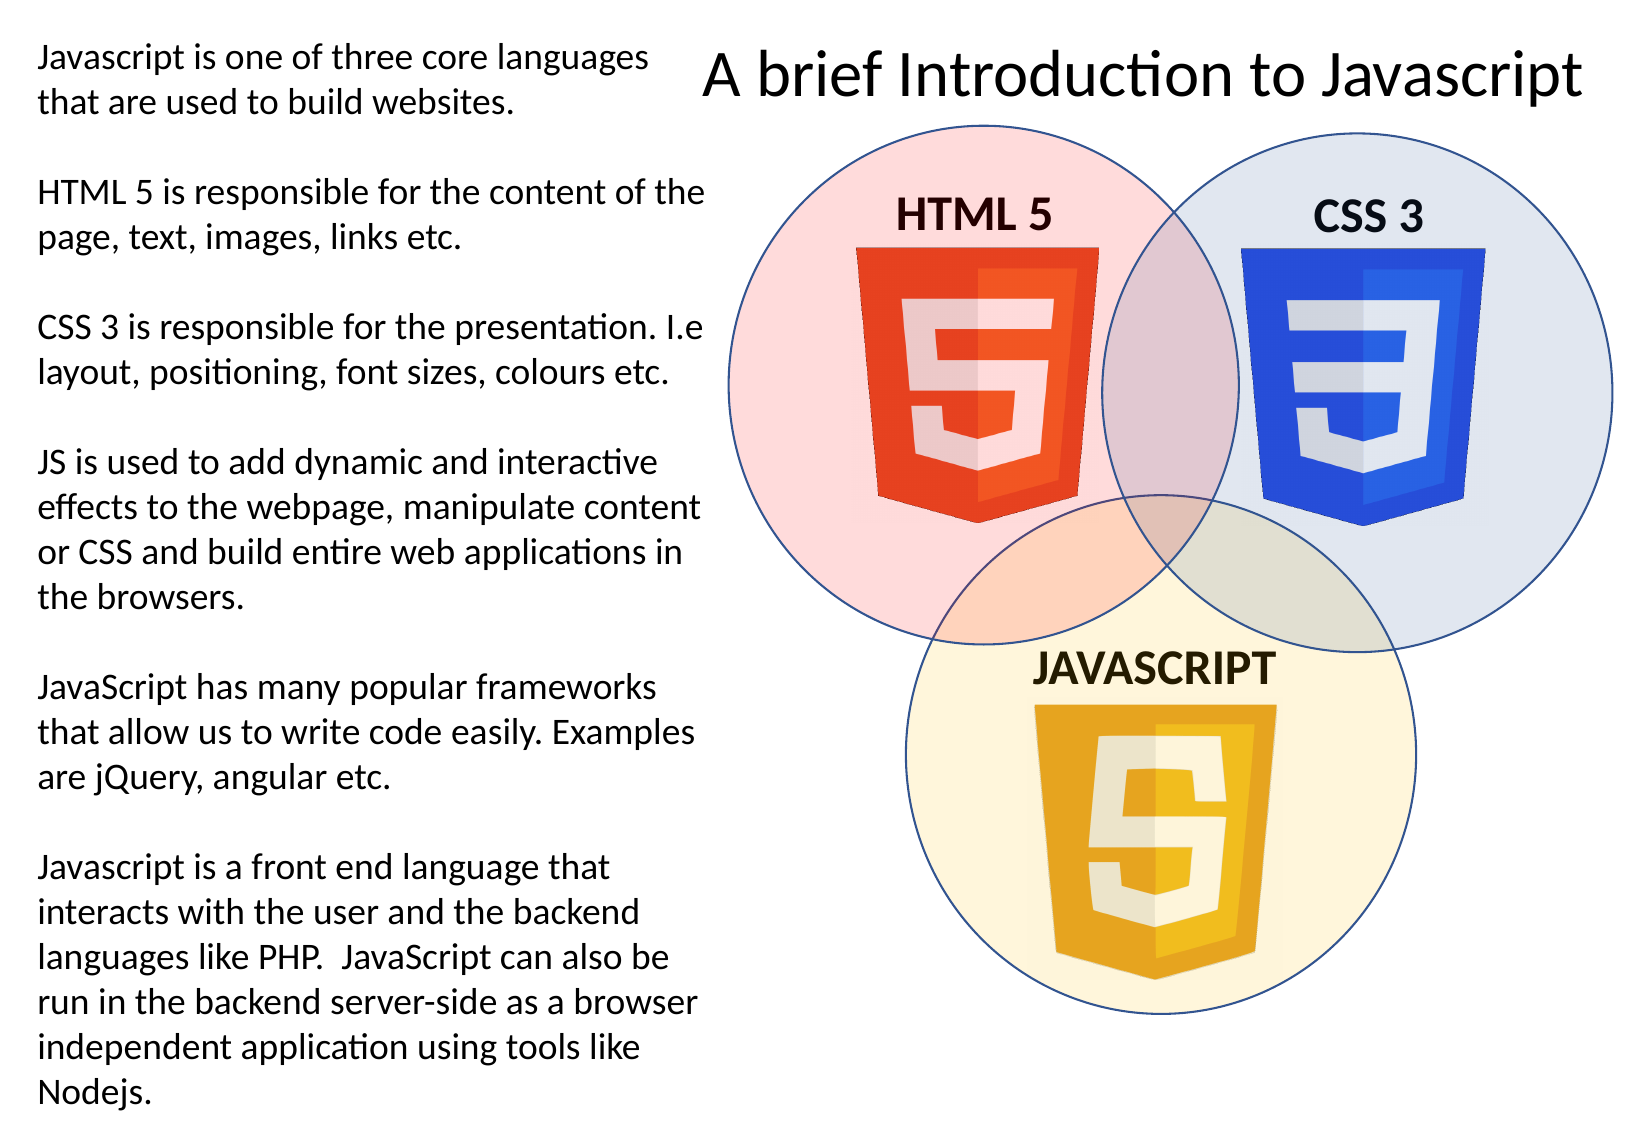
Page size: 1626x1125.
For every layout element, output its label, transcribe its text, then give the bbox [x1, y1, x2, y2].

text_box [727, 124, 1174, 646]
text_box Javascript is one of three core languages that are used to build websites. HTML 5 is responsible for the content of the page, text, images, links etc. CSS 3 is responsible for the presentation. I.e layout, positioning, font sizes, colours etc. JS is used to add dynamic and interactive effects to the webpage, manipulate content or CSS and build entire web applications in the browsers. JavaScript has many popular frameworks that allow us to write code easily. Examples are jQuery, angular etc. Javascript is a front end language that interacts with the user and the backend languages like PHP. JavaScript can also be run in the backend server-side as a browser independent application using tools like Nodejs. [22, 24, 735, 1120]
text_box [1101, 132, 1614, 654]
text_box [904, 569, 1418, 1015]
text_box A brief Introduction to Javascript [735, 31, 1625, 112]
picture [851, 243, 1099, 523]
picture [1241, 243, 1489, 526]
picture [1027, 697, 1283, 980]
